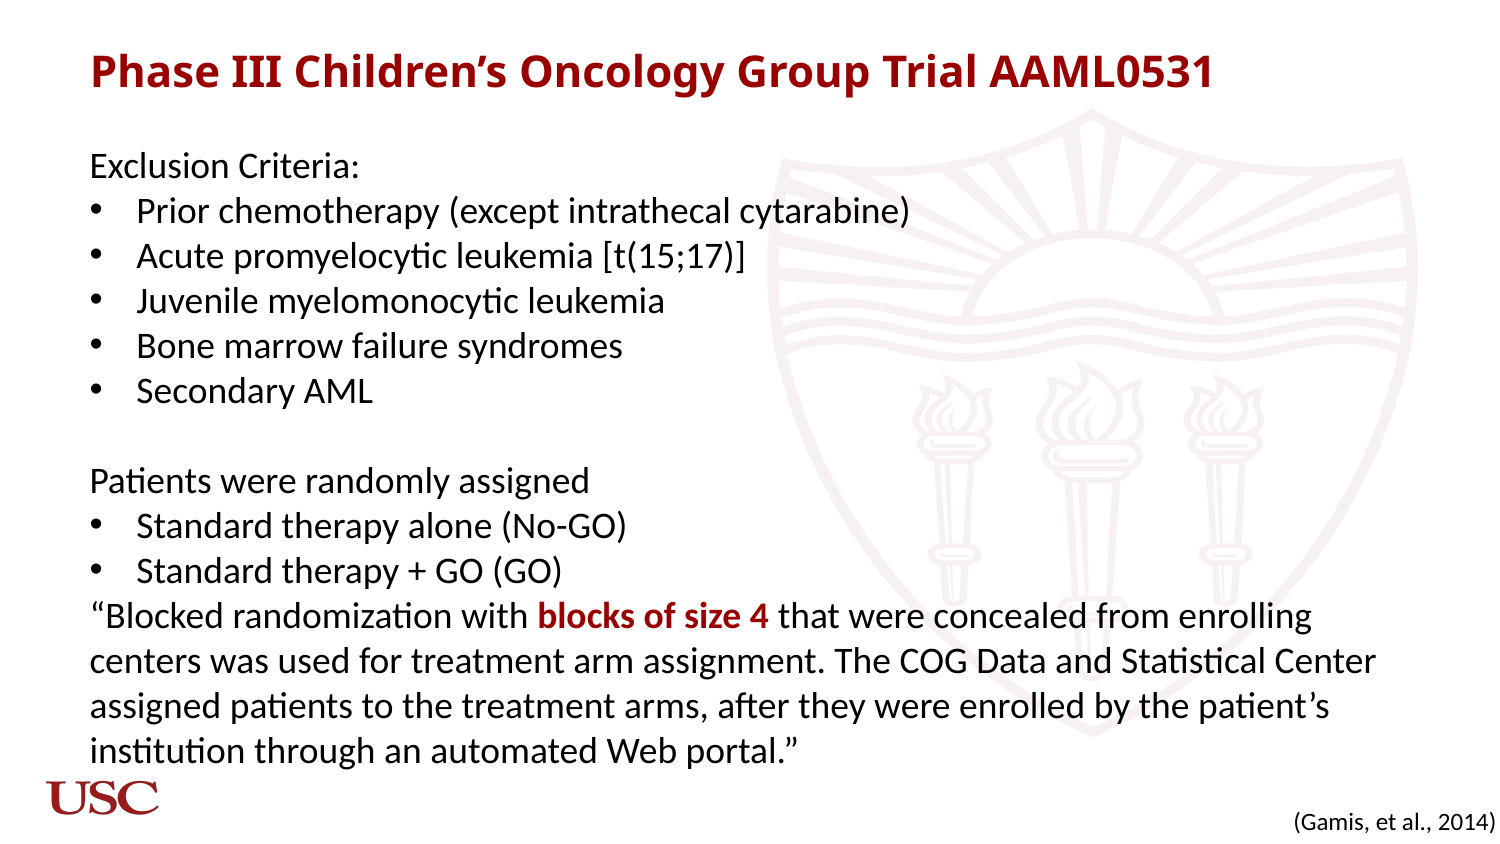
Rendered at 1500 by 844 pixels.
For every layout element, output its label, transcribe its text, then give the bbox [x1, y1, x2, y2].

picture [21, 760, 74, 836]
text_box Exclusion Criteria: Prior chemotherapy (except intrathecal cytarabine) Acute promyelocytic leukemia [t(15;17)] Juvenile myelomonocytic leukemia Bone marrow failure syndromes Secondary AML Patients were randomly assigned Standard therapy alone (No-GO) Standard therapy + GO (GO) “Blocked randomization with blocks of size 4 that were concealed from enrolling centers was used for treatment arm assignment. The COG Data and Statistical Center assigned patients to the treatment arms, after they were enrolled by the patient’s institution through an automated Web portal.” [74, 133, 1415, 844]
list Phase III Children’s Oncology Group Trial AAML0531 [74, 42, 1426, 122]
text_box (Gamis, et al., 2014) [1278, 798, 1500, 843]
